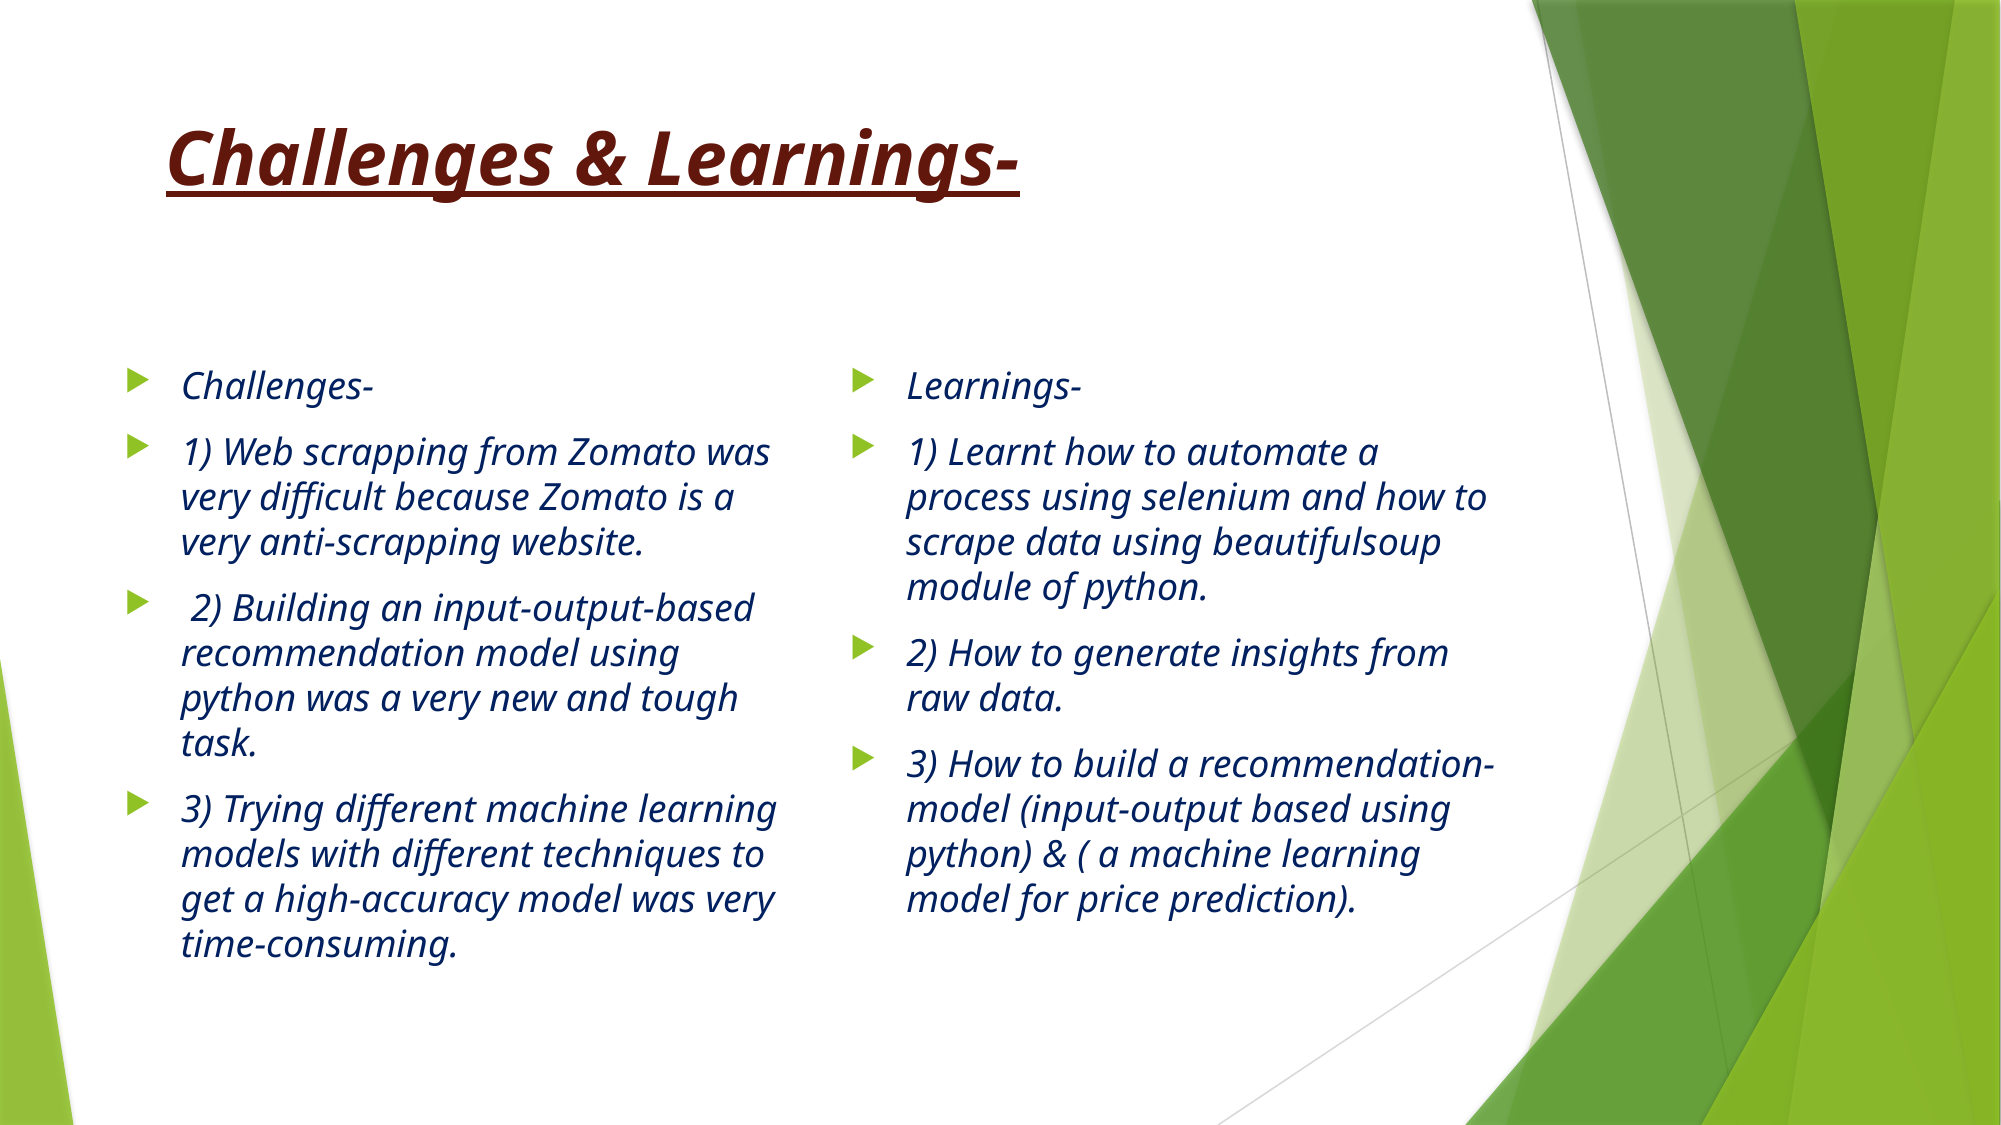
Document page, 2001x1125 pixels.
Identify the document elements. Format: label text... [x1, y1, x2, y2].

title Challenges & Learnings- [150, 103, 1562, 264]
list Challenges- 1) Web scrapping from Zomato was very difficult because Zomato is a very anti-scrapping website. 2) Building an input-output-based recommendation model using python was a very new and tough task. 3) Trying different machine learning models with different techniques to get a high-accuracy model was very time-consuming. [109, 354, 796, 979]
list Learnings- 1) Learnt how to automate a process using selenium and how to scrape data using beautifulsoup module of python. 2) How to generate insights from raw data. 3) How to build a recommendation-model (input-output based using python) & ( a machine learning model for price prediction). [834, 354, 1522, 992]
